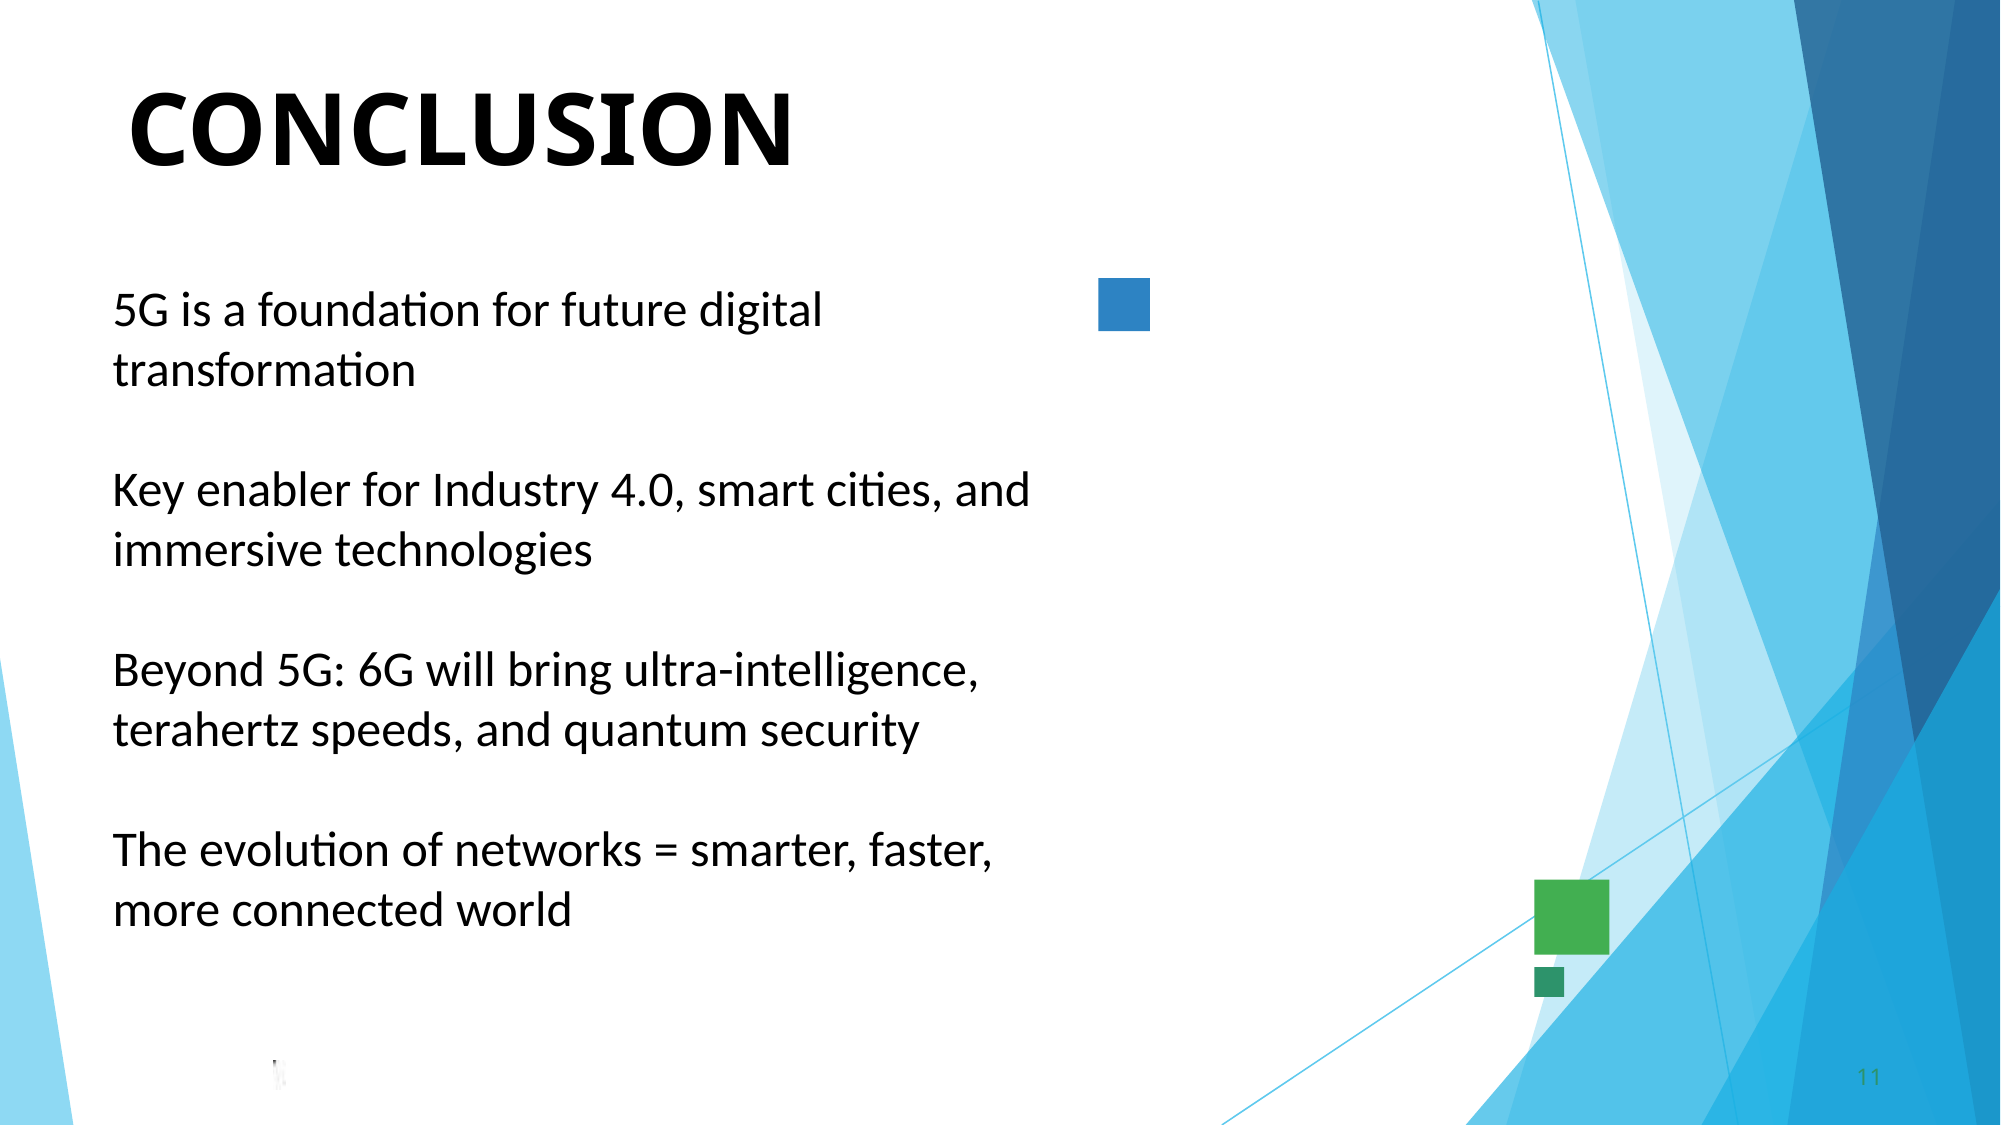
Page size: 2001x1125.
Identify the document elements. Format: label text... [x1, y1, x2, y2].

text_box [1534, 879, 1610, 955]
title CONCLUSION [123, 63, 875, 254]
text_box [1534, 967, 1565, 997]
text_box 5G is a foundation for future digital transformation Key enabler for Industry 4.0, smart cities, and immersive technologies Beyond 5G: 6G will bring ultra-intelligence, terahertz speeds, and quantum security The evolution of networks = smarter, faster, more connected world [97, 269, 1098, 945]
picture [273, 1060, 287, 1091]
text_box 11 [1849, 1061, 1888, 1095]
text_box [1098, 278, 1150, 332]
